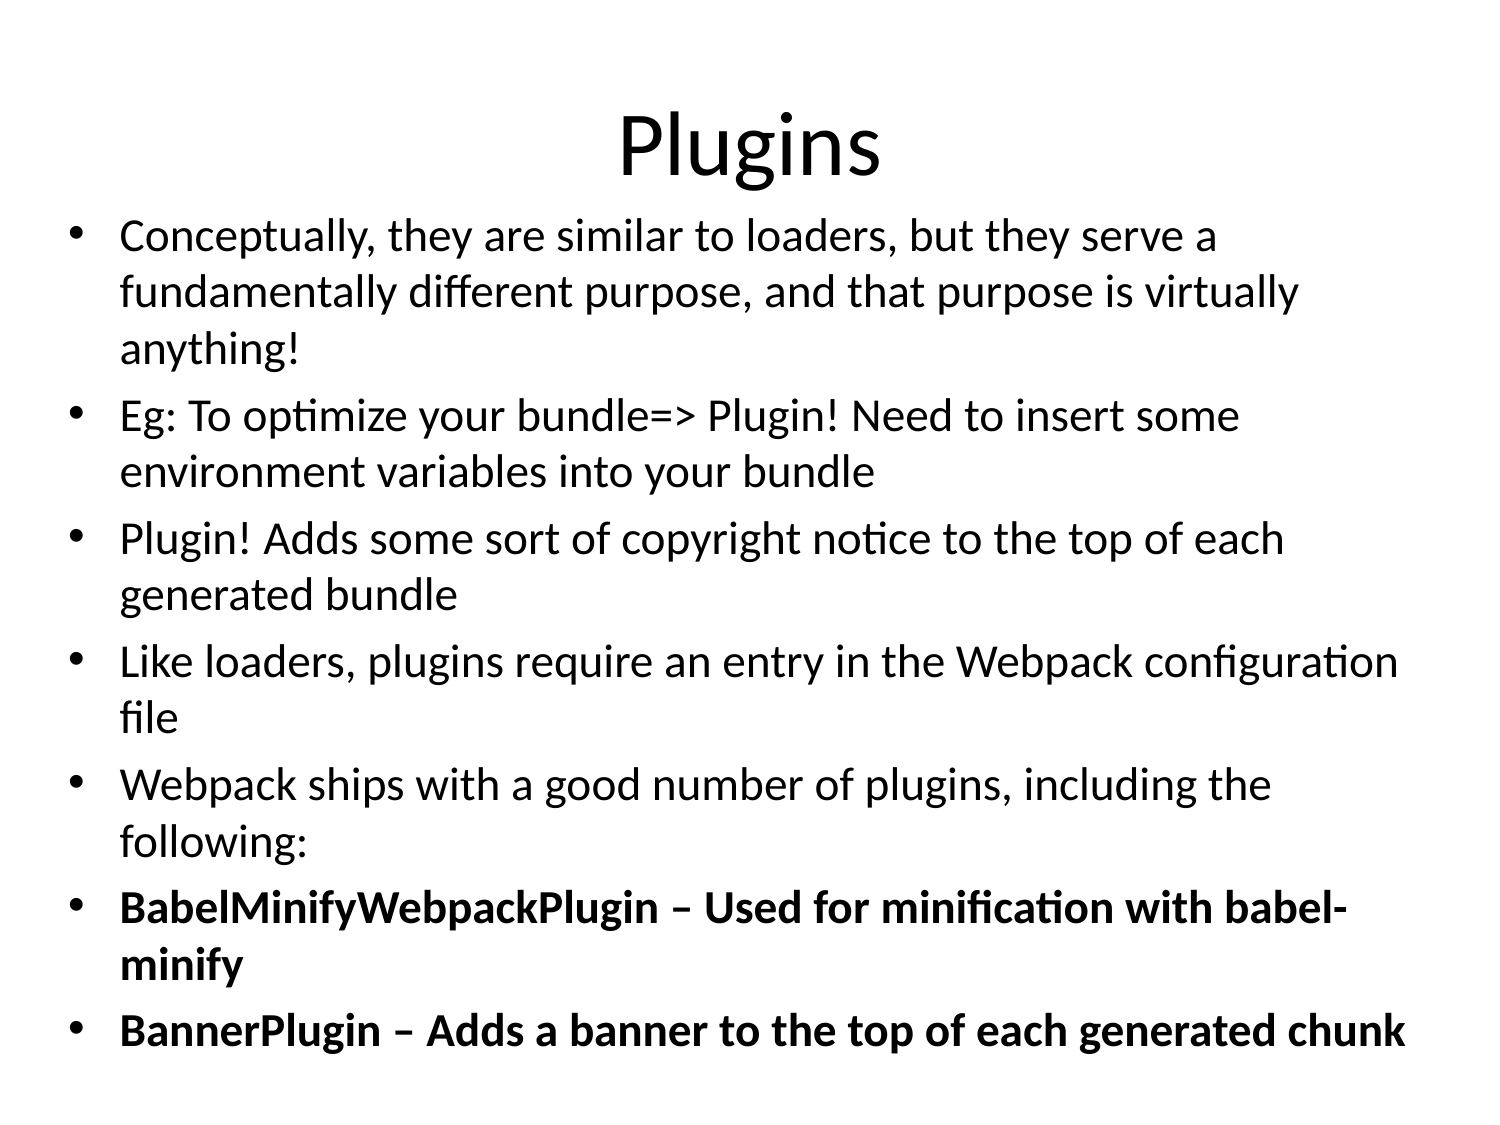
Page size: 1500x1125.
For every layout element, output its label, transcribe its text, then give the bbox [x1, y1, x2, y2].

list Conceptually, they are similar to loaders, but they serve a fundamentally different purpose, and that purpose is virtually anything! Eg: To optimize your bundle=> Plugin! Need to insert some environment variables into your bundle Plugin! Adds some sort of copyright notice to the top of each generated bundle Like loaders, plugins require an entry in the Webpack configuration file Webpack ships with a good number of plugins, including the following: BabelMinifyWebpackPlugin – Used for minification with babel-minify BannerPlugin – Adds a banner to the top of each generated chunk [53, 196, 1425, 1083]
title Plugins [75, 45, 1425, 196]
